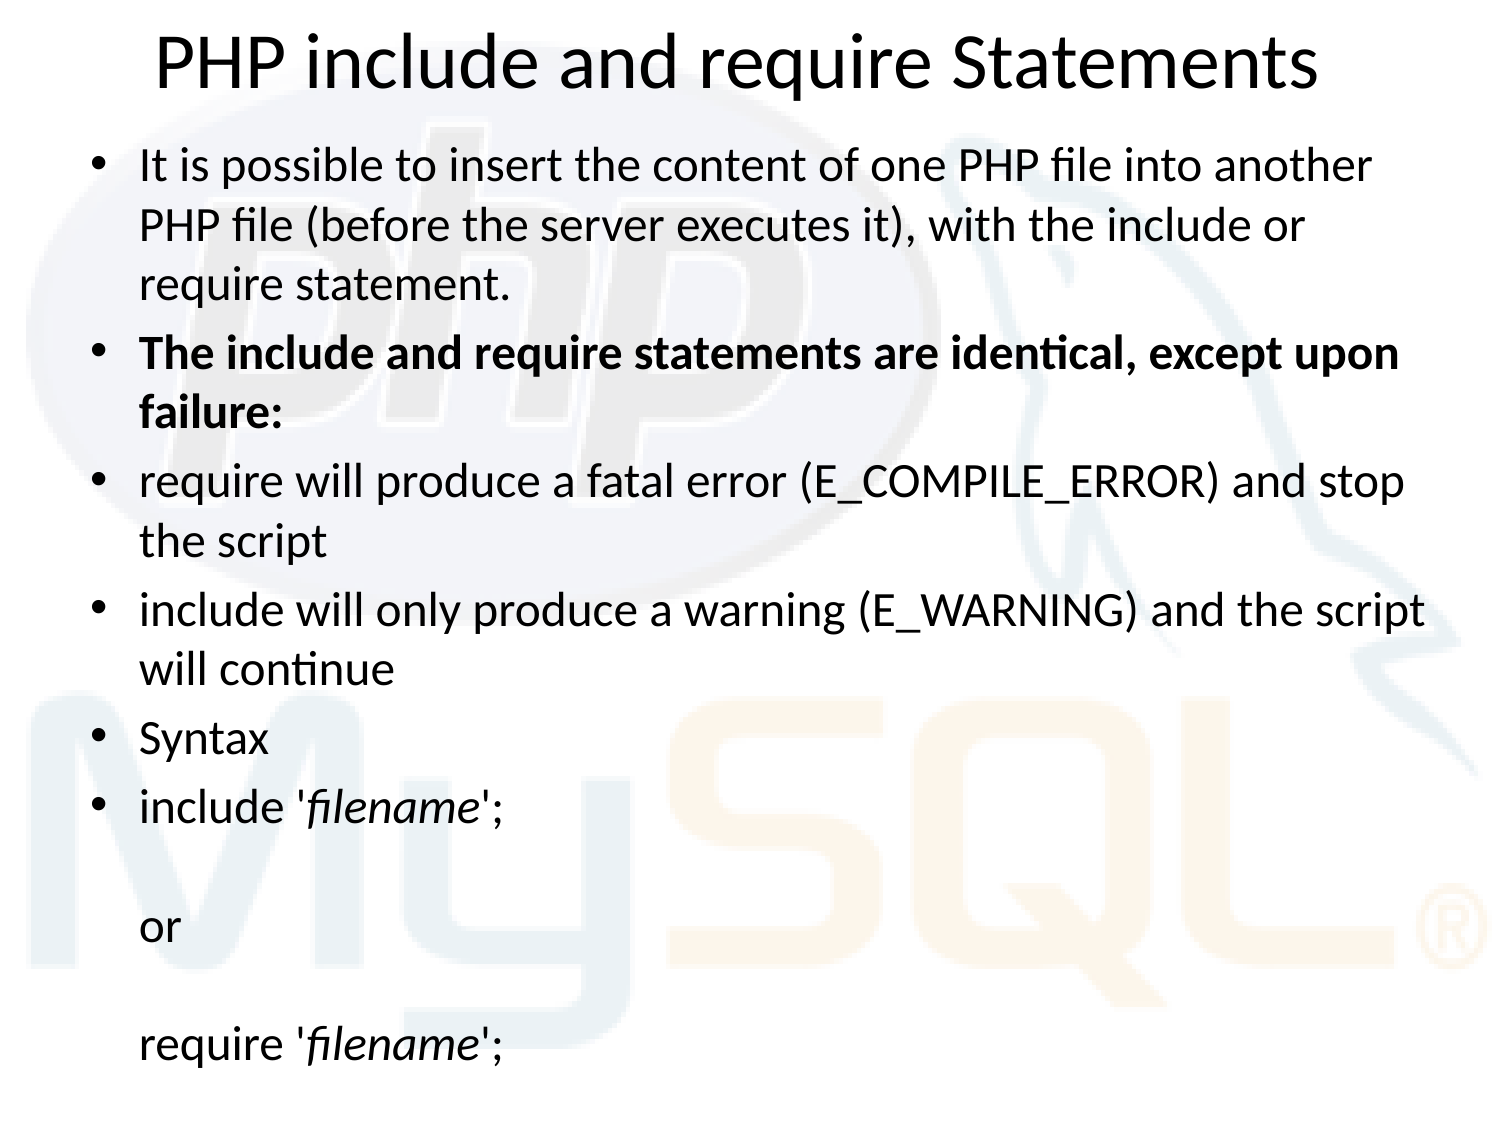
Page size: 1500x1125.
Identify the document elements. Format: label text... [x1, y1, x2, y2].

list It is possible to insert the content of one PHP file into another PHP file (before the server executes it), with the include or require statement. The include and require statements are identical, except upon failure: require will produce a fatal error (E_COMPILE_ERROR) and stop the script include will only produce a warning (E_WARNING) and the script will continue Syntax include 'filename'; or require 'filename'; [75, 125, 1463, 1088]
title PHP include and require Statements [62, 0, 1413, 113]
